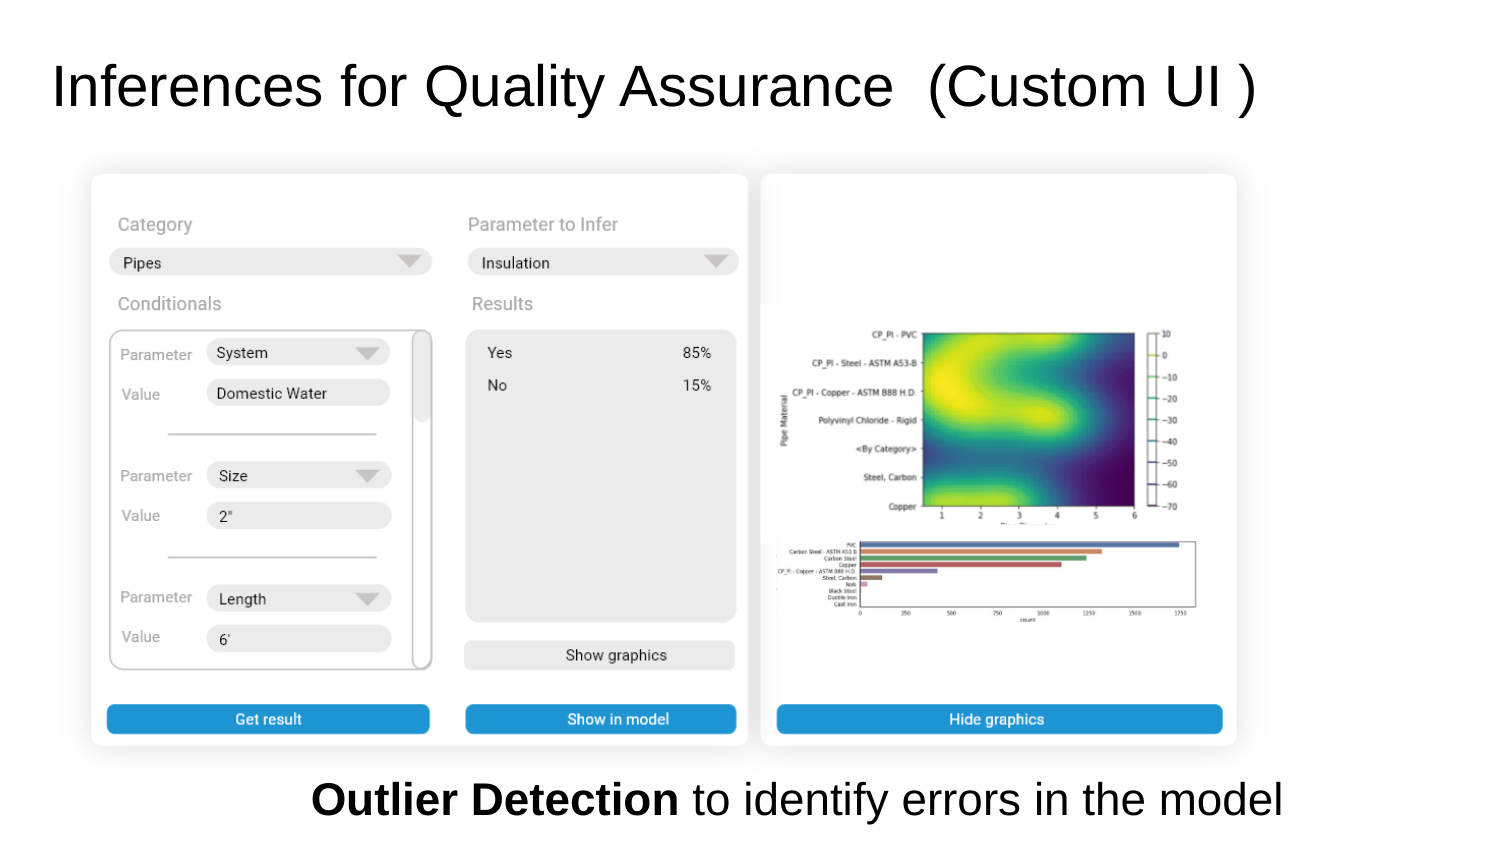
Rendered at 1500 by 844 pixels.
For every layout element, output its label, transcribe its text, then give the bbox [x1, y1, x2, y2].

picture [36, 131, 1303, 803]
title Outlier Detection to identify errors in the model [94, 755, 1500, 844]
title Inferences for Quality Assurance (Custom UI ) [36, 33, 1333, 127]
